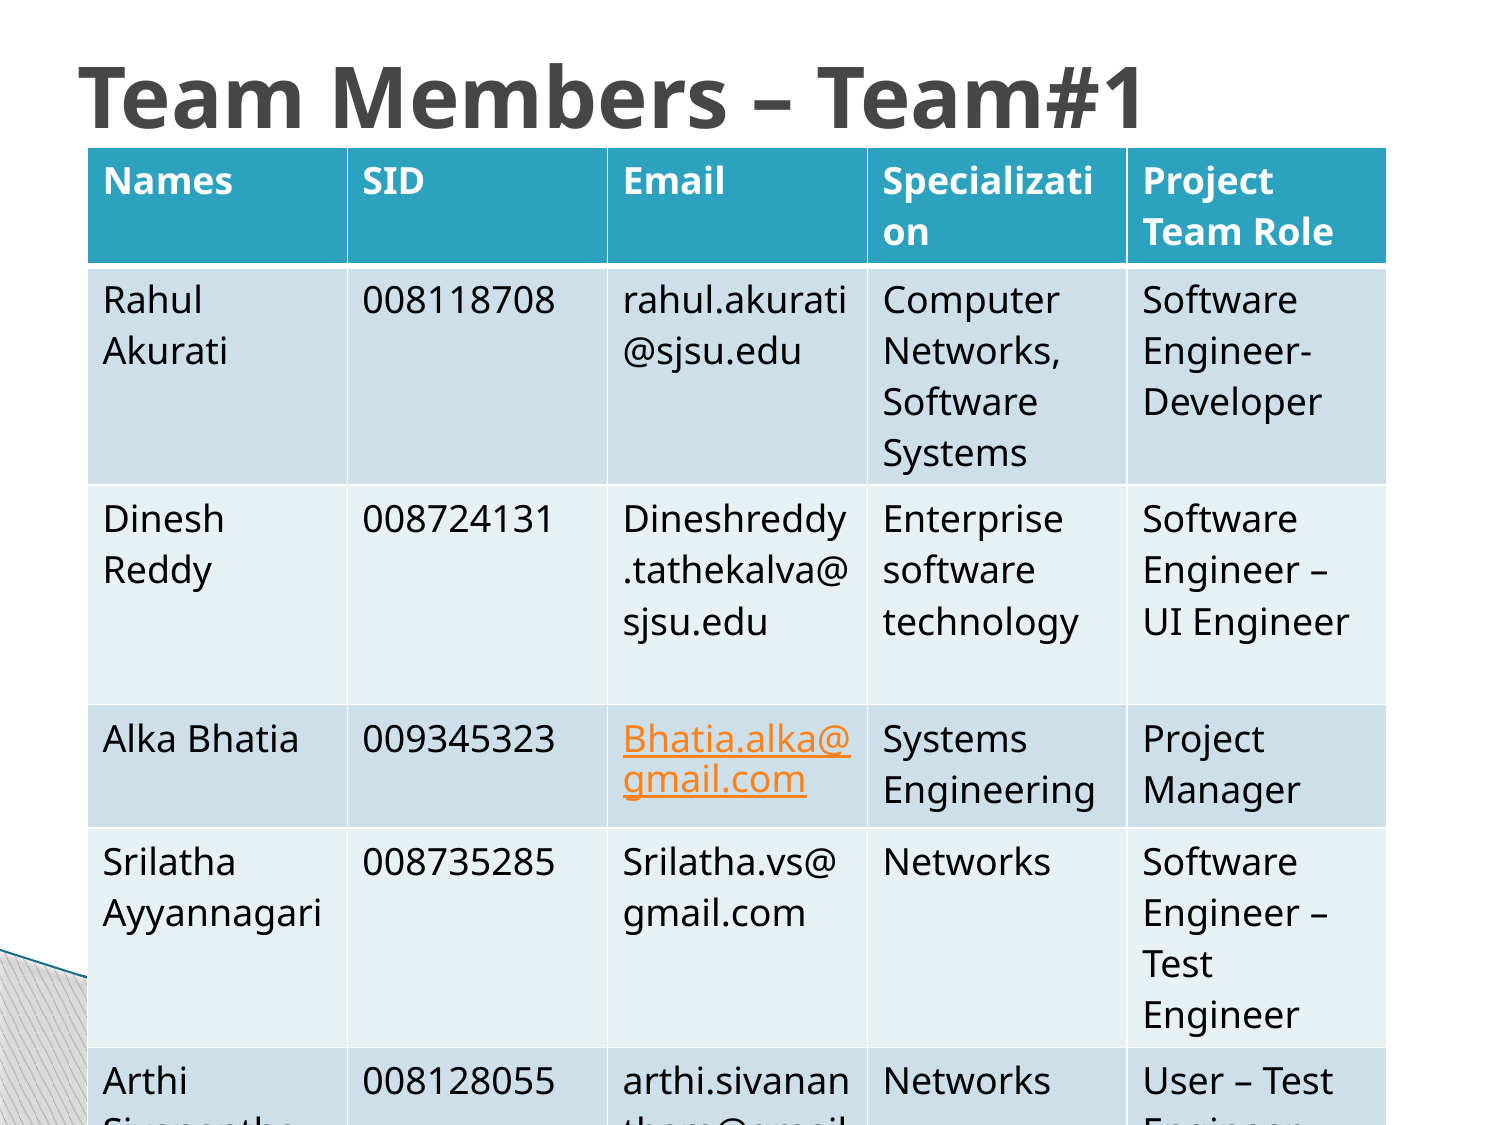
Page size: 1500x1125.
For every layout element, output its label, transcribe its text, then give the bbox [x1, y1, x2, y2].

table_header Email [608, 189, 867, 263]
table_header Specialization [868, 189, 1126, 263]
table_header Project Team Role [1128, 189, 1386, 263]
table_cell Dinesh Reddy [88, 486, 347, 704]
title Team Members – Team#1 [62, 0, 1413, 189]
table_cell Project Manager [1128, 705, 1386, 827]
table_cell Enterprise software technology [868, 486, 1126, 704]
table_cell 008735285 [348, 829, 607, 1047]
table_cell Srilatha.vs@gmail.com [608, 829, 867, 1047]
table_cell Rahul Akurati [88, 269, 347, 484]
table_header Names [88, 189, 347, 263]
table_cell 008724131 [348, 486, 607, 704]
table_cell 008128055 [348, 1048, 607, 1125]
table_cell Systems Engineering [868, 705, 1126, 827]
table_cell 009345323 [348, 705, 607, 827]
table_cell Alka Bhatia [88, 705, 347, 827]
table_cell User – Test Engineer [1128, 1048, 1386, 1125]
table_cell Dineshreddy.tathekalva@sjsu.edu [608, 486, 867, 704]
table_cell Software Engineer-Developer [1128, 269, 1386, 484]
table_cell 008118708 [348, 269, 607, 484]
table_cell Arthi Sivanantham [88, 1048, 347, 1125]
table_header SID [348, 189, 607, 263]
table_cell Software Engineer – Test Engineer [1128, 829, 1386, 1047]
table_cell Computer Networks, Software Systems [868, 269, 1126, 484]
table_cell Networks [868, 829, 1126, 1047]
table_cell Bhatia.alka@gmail.com [608, 705, 867, 827]
table_cell Srilatha Ayyannagari [88, 829, 347, 1047]
table_cell arthi.sivanantham@gmail.com [608, 1048, 867, 1125]
table_cell rahul.akurati@sjsu.edu [608, 269, 867, 484]
table_cell Networks [868, 1048, 1126, 1125]
table_cell Software Engineer – UI Engineer [1128, 486, 1386, 704]
